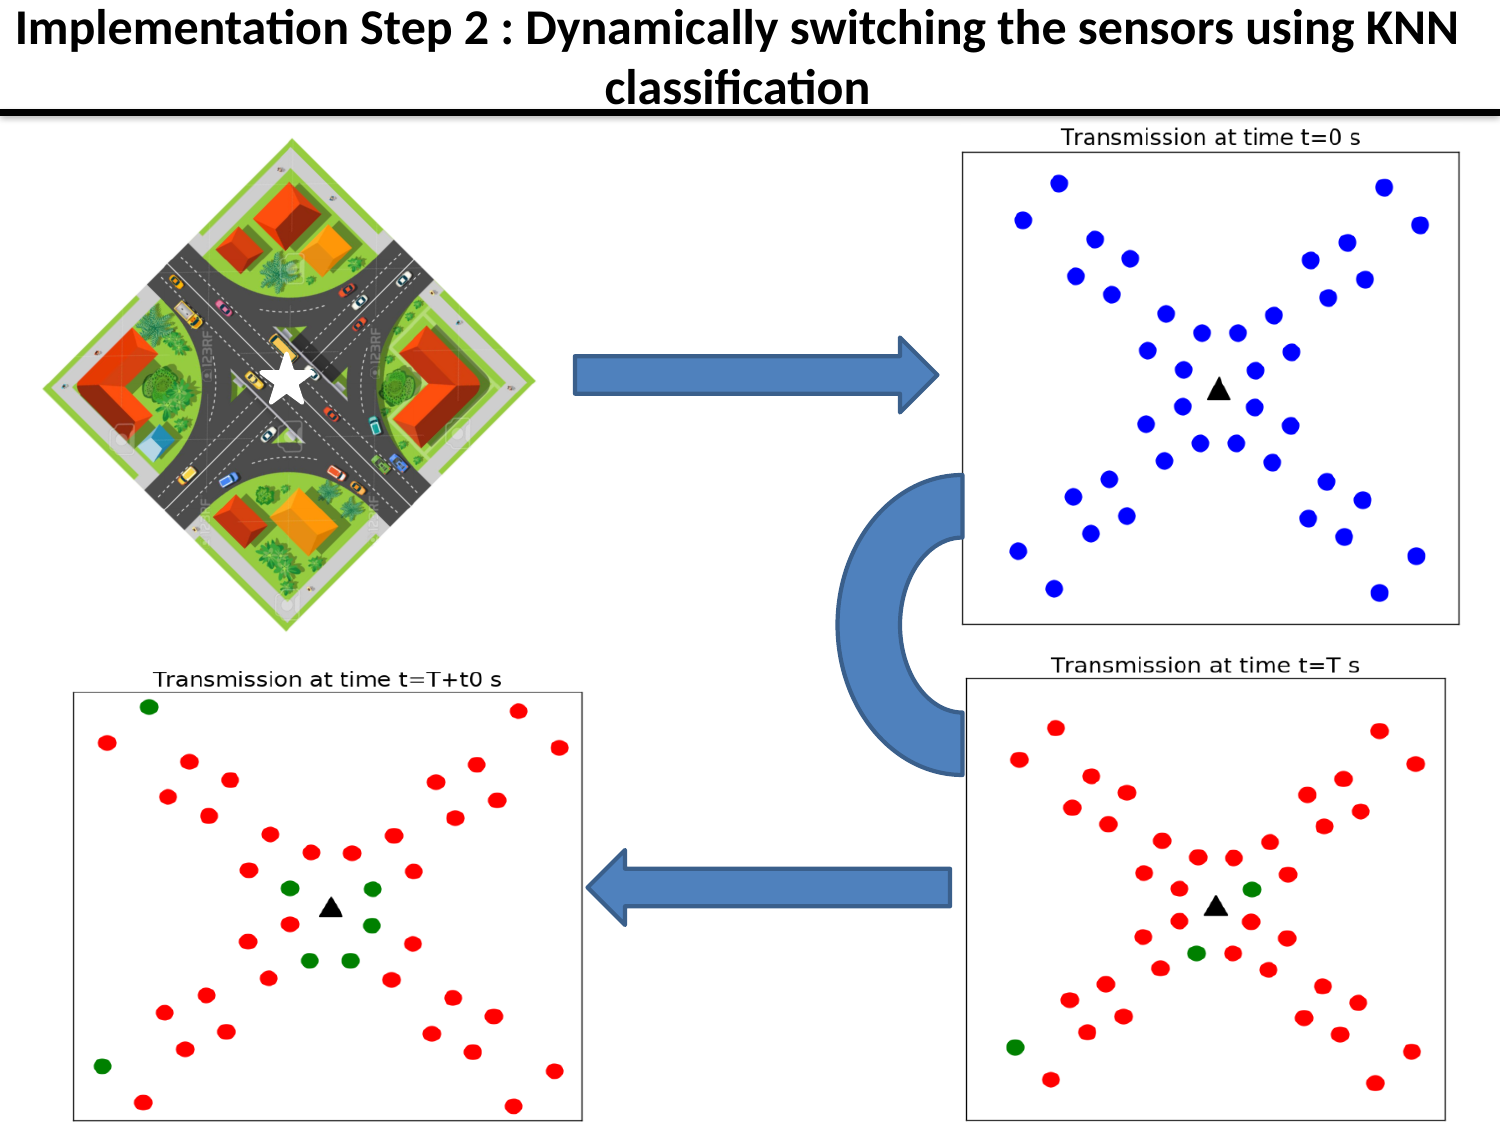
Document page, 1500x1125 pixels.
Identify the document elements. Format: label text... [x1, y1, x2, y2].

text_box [115, 205, 463, 563]
picture [962, 655, 1451, 1125]
text_box Implementation Step 2 : Dynamically switching the sensors using KNN classification [0, 0, 1500, 109]
text_box [572, 335, 940, 415]
picture [217, 563, 355, 632]
picture [62, 662, 586, 1125]
picture [225, 136, 361, 205]
text_box [835, 473, 957, 777]
picture [463, 307, 537, 455]
text_box [590, 848, 953, 927]
picture [961, 124, 1463, 628]
picture [41, 315, 115, 461]
